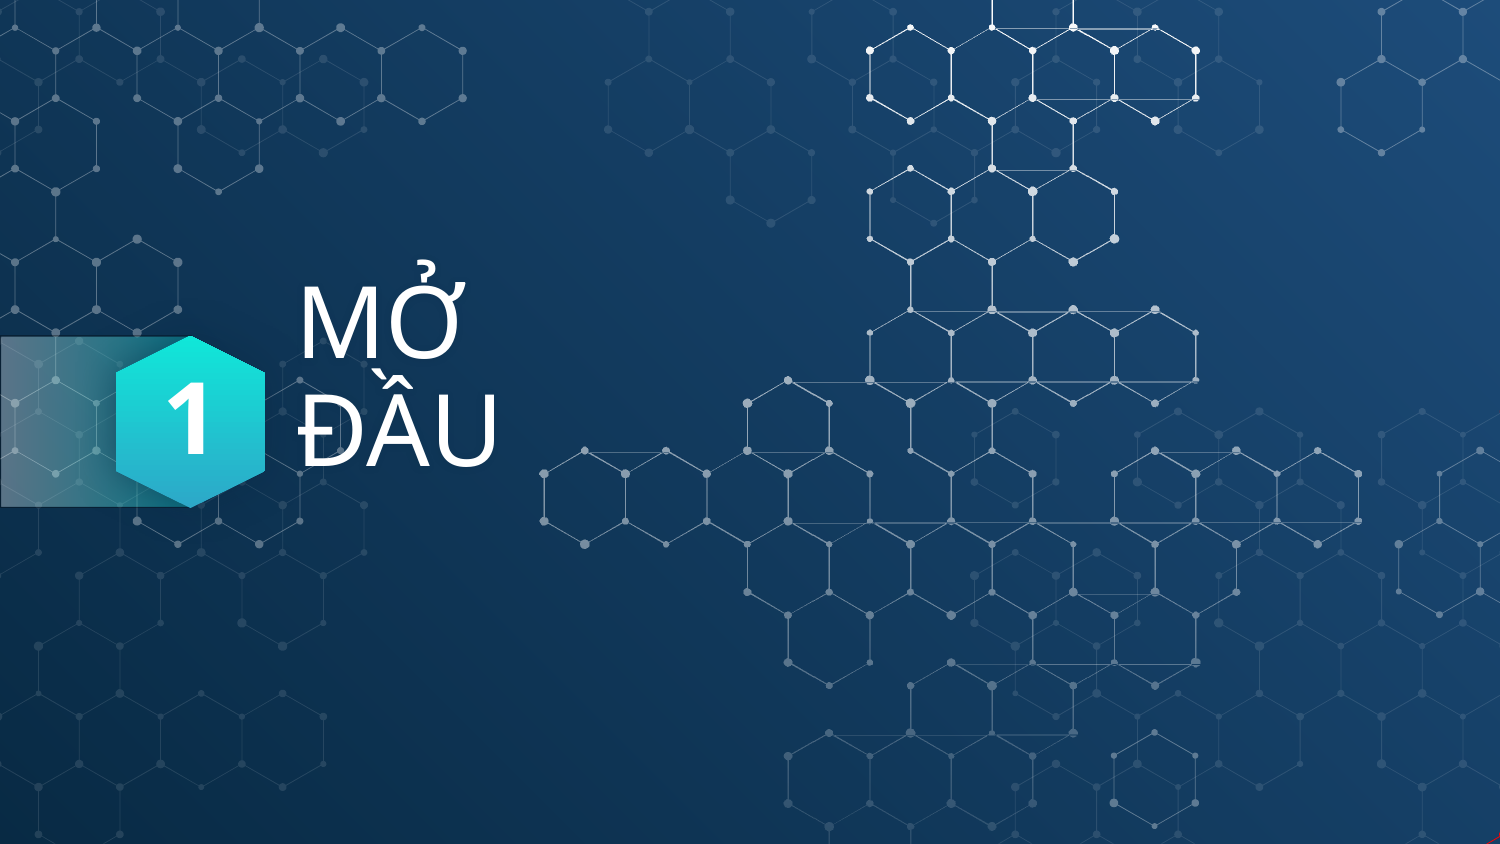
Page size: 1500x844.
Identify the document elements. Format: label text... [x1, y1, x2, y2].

title MỞ ĐẦU [295, 355, 667, 488]
text_box 1 [116, 335, 266, 509]
